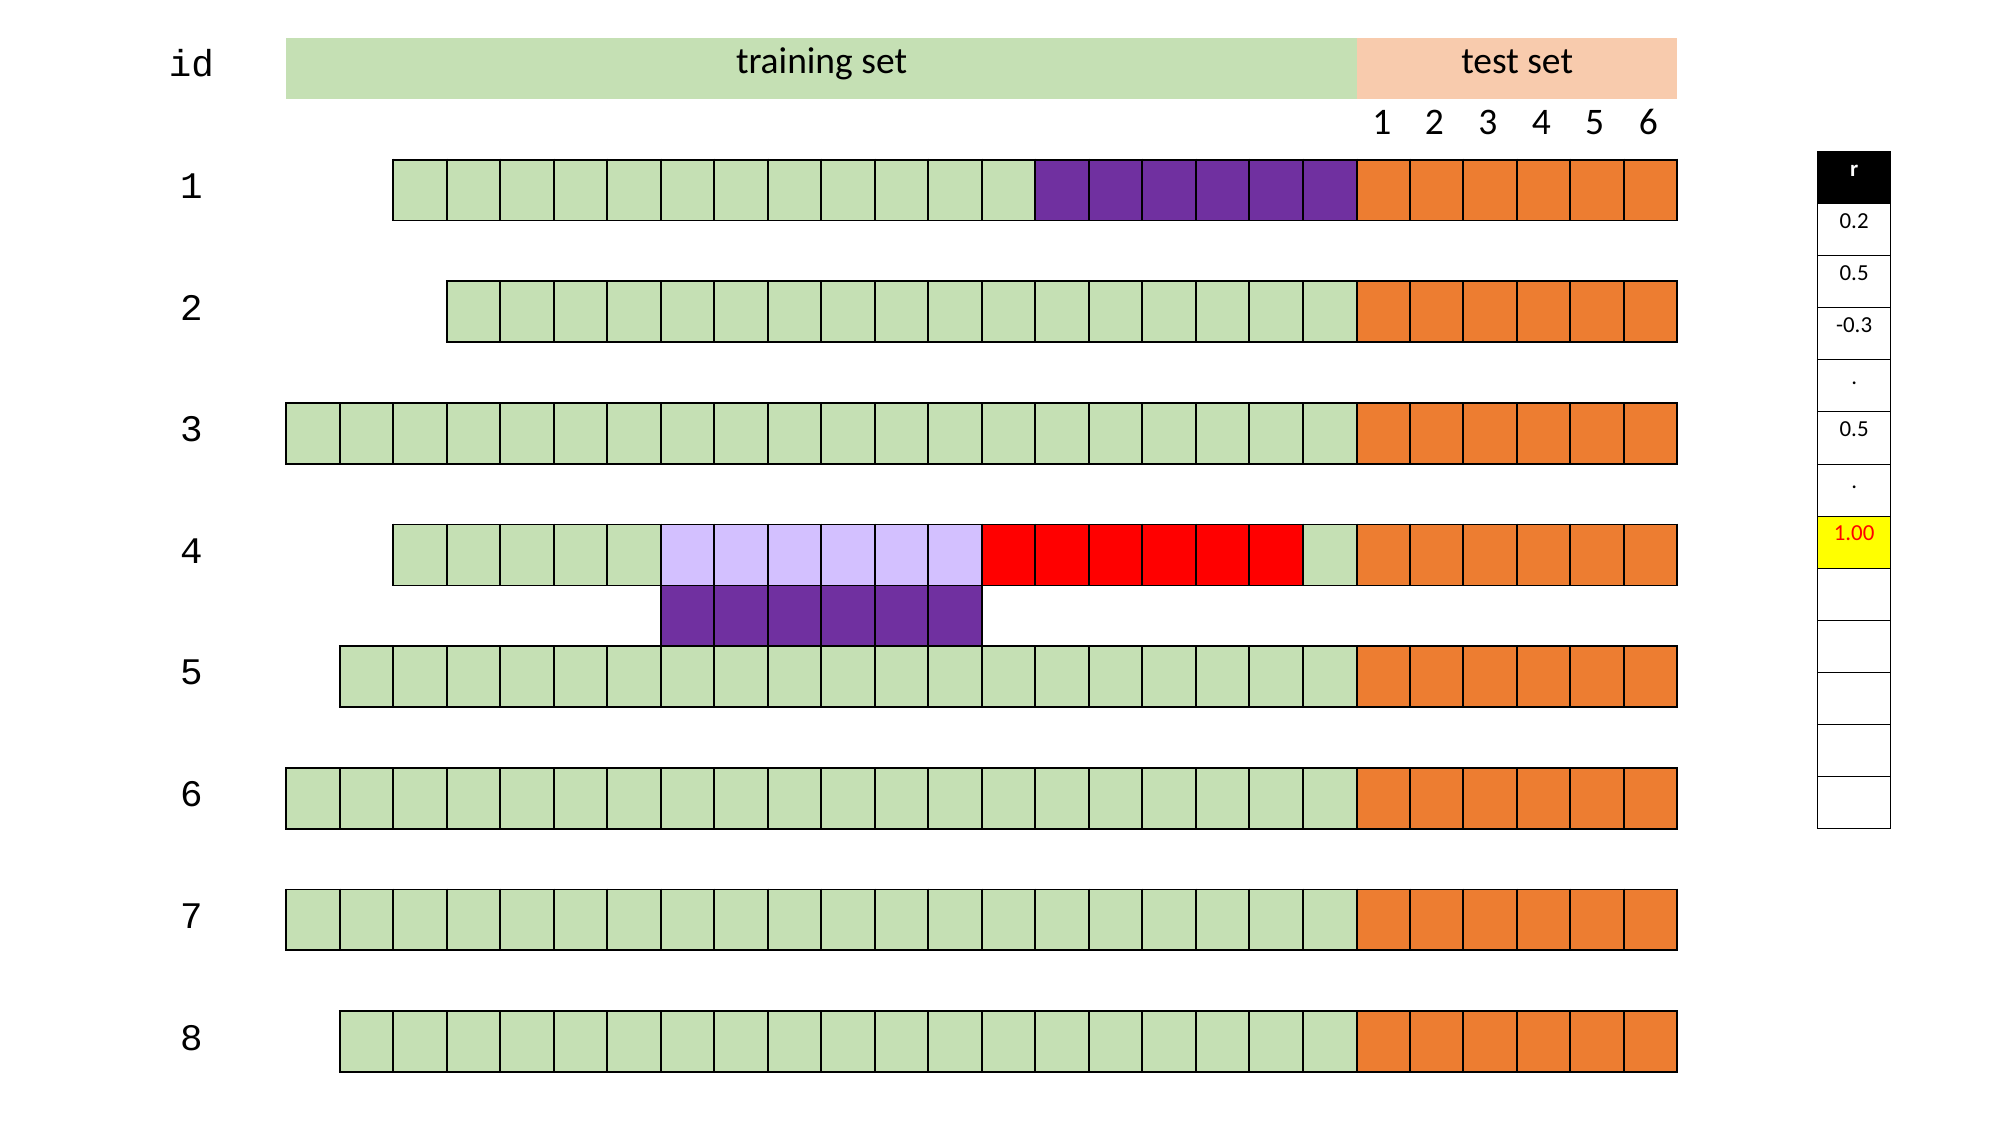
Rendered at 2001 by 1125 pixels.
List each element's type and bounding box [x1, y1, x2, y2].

table_cell [876, 282, 927, 341]
table_cell [1571, 525, 1623, 585]
table_cell [1625, 769, 1676, 828]
table_cell [555, 282, 606, 341]
table_cell [394, 1012, 446, 1071]
table_cell [608, 890, 660, 949]
table_cell [1197, 890, 1248, 949]
table_cell [715, 404, 767, 463]
table_cell [662, 525, 713, 585]
table_cell [1090, 769, 1141, 828]
table_cell [1625, 890, 1676, 949]
table_cell [769, 1012, 820, 1071]
table_cell [1197, 525, 1248, 585]
table_cell [983, 890, 1034, 949]
table_cell [501, 161, 553, 220]
table_cell [341, 647, 392, 706]
table_cell [715, 1012, 767, 1071]
table_cell [876, 586, 927, 645]
table_cell [1304, 525, 1356, 585]
table_cell [876, 404, 927, 463]
table_cell [1411, 404, 1462, 463]
table_cell [822, 282, 874, 341]
table_cell [822, 161, 874, 220]
table_cell [394, 161, 446, 220]
table_cell [1304, 769, 1356, 828]
table_cell [662, 404, 713, 463]
table_cell [1143, 404, 1195, 463]
table_cell [608, 161, 660, 220]
table_cell [876, 161, 927, 220]
table_cell [1571, 890, 1623, 949]
table_cell [1250, 647, 1302, 706]
table_cell [1197, 647, 1248, 706]
table_cell [501, 282, 553, 341]
table_cell [1818, 621, 1890, 672]
table_cell [1518, 1012, 1569, 1071]
table_cell [1818, 517, 1890, 568]
table_cell [1090, 1012, 1141, 1071]
table_cell [876, 525, 927, 585]
table_cell [608, 282, 660, 341]
table_cell [1464, 769, 1516, 828]
table_cell [1818, 256, 1890, 307]
table_cell [1625, 525, 1676, 585]
table_cell [1625, 404, 1676, 463]
table_cell [769, 404, 820, 463]
table_cell [1818, 360, 1890, 411]
table_cell [1818, 412, 1890, 464]
table_cell [769, 525, 820, 585]
table_cell [1818, 204, 1890, 255]
table_cell [448, 404, 499, 463]
table_cell [822, 769, 874, 828]
table_cell [448, 769, 499, 828]
table_cell [1358, 282, 1409, 341]
table_cell [341, 890, 392, 949]
table_cell [341, 1012, 392, 1071]
table_cell [1818, 777, 1890, 828]
table_cell [1464, 404, 1516, 463]
table_cell [1411, 647, 1462, 706]
table_cell [876, 890, 927, 949]
table_cell [1090, 161, 1141, 220]
table_cell [1571, 282, 1623, 341]
table_cell [608, 1012, 660, 1071]
table_cell [983, 404, 1034, 463]
table_cell [1304, 404, 1356, 463]
table_cell [555, 404, 606, 463]
table_cell [608, 769, 660, 828]
table_cell [769, 282, 820, 341]
table_cell [929, 1012, 981, 1071]
table_cell [1464, 282, 1516, 341]
table_cell [1304, 1012, 1356, 1071]
table_cell [1197, 404, 1248, 463]
table_cell [715, 161, 767, 220]
table_cell [555, 769, 606, 828]
table_cell [1571, 769, 1623, 828]
table_cell [1464, 1012, 1516, 1071]
table_cell [1090, 890, 1141, 949]
table_cell [1358, 647, 1409, 706]
table_cell [822, 586, 874, 645]
table_cell [1818, 725, 1890, 776]
table_cell [715, 525, 767, 585]
table_cell [1625, 282, 1676, 341]
table_header [133, 38, 1677, 99]
table_cell [1464, 647, 1516, 706]
table_header [1818, 152, 1890, 203]
table_cell [448, 647, 499, 706]
table_cell [983, 282, 1034, 341]
table_cell [1571, 161, 1623, 220]
table_cell [822, 1012, 874, 1071]
table_cell [608, 647, 660, 706]
table_cell [1411, 282, 1462, 341]
table_cell [501, 1012, 553, 1071]
table_cell [1625, 161, 1676, 220]
table_cell [715, 890, 767, 949]
table_cell [1143, 1012, 1195, 1071]
table_cell [448, 282, 499, 341]
table_cell [983, 769, 1034, 828]
table_cell [1411, 525, 1462, 585]
table_cell [1464, 161, 1516, 220]
table_cell [1518, 161, 1569, 220]
table_cell [1464, 525, 1516, 585]
table_cell [983, 525, 1034, 585]
table_cell [1358, 161, 1409, 220]
table_cell [929, 890, 981, 949]
table_cell [1818, 308, 1890, 359]
table_cell [662, 769, 713, 828]
table_cell [876, 1012, 927, 1071]
table_cell [715, 586, 767, 645]
table_cell [341, 404, 392, 463]
table_cell [1143, 769, 1195, 828]
table_cell [715, 769, 767, 828]
table_cell [1250, 404, 1302, 463]
table_cell [501, 647, 553, 706]
table_cell [608, 525, 660, 585]
table_cell [394, 647, 446, 706]
table_cell [555, 525, 606, 585]
table_cell [1036, 647, 1088, 706]
table_cell [822, 525, 874, 585]
table_cell [1036, 525, 1088, 585]
table_cell [501, 404, 553, 463]
table_cell [1090, 647, 1141, 706]
table_cell [1411, 161, 1462, 220]
table_cell [501, 890, 553, 949]
table_cell [1518, 404, 1569, 463]
table_cell [501, 525, 553, 585]
table_cell [929, 647, 981, 706]
table_cell [1090, 525, 1141, 585]
table_cell [662, 586, 713, 645]
table_cell [769, 769, 820, 828]
table_cell [983, 647, 1034, 706]
table_cell [1518, 525, 1569, 585]
table_cell [1036, 161, 1088, 220]
table_cell [1090, 282, 1141, 341]
table_cell [1304, 647, 1356, 706]
table_cell [929, 404, 981, 463]
table_cell [1036, 404, 1088, 463]
table_cell [1143, 647, 1195, 706]
table_cell [1304, 282, 1356, 341]
table_cell [662, 161, 713, 220]
table_cell [929, 586, 981, 645]
table_cell [1250, 769, 1302, 828]
table_cell [1358, 525, 1409, 585]
table_cell [929, 525, 981, 585]
table_cell [1625, 647, 1676, 706]
table_cell [1358, 1012, 1409, 1071]
table_cell [287, 404, 339, 463]
table_cell [1358, 890, 1409, 949]
table_cell [287, 890, 339, 949]
table_cell [394, 525, 446, 585]
table_cell [555, 647, 606, 706]
table_cell [1411, 890, 1462, 949]
table_cell [555, 890, 606, 949]
table_cell [1571, 1012, 1623, 1071]
table_cell [1625, 1012, 1676, 1071]
table_cell [769, 586, 820, 645]
table_cell [1518, 890, 1569, 949]
table_cell [555, 1012, 606, 1071]
table_cell [1143, 282, 1195, 341]
table_cell [1090, 404, 1141, 463]
table_cell [287, 769, 339, 828]
table_cell [662, 1012, 713, 1071]
table_cell [1411, 769, 1462, 828]
table_cell [1518, 769, 1569, 828]
table_cell [1358, 404, 1409, 463]
table_cell [1250, 525, 1302, 585]
table_cell [1143, 890, 1195, 949]
table_cell [1197, 769, 1248, 828]
table_cell [1304, 161, 1356, 220]
table_cell [1197, 282, 1248, 341]
table_cell [1358, 769, 1409, 828]
table_cell [394, 769, 446, 828]
table_cell [662, 282, 713, 341]
table_cell [1143, 525, 1195, 585]
table_cell [715, 282, 767, 341]
table_cell [341, 769, 392, 828]
table_cell [1036, 282, 1088, 341]
table_cell [1197, 161, 1248, 220]
table_cell [448, 525, 499, 585]
table_cell [1250, 161, 1302, 220]
table_cell [448, 1012, 499, 1071]
table_cell [769, 161, 820, 220]
table_cell [822, 890, 874, 949]
table_cell [501, 769, 553, 828]
table_cell [876, 647, 927, 706]
table_cell [1036, 1012, 1088, 1071]
table_cell [1818, 673, 1890, 724]
table_cell [769, 890, 820, 949]
table_cell [822, 404, 874, 463]
table_cell [1571, 404, 1623, 463]
table_cell [555, 161, 606, 220]
table_cell [394, 404, 446, 463]
table_cell [1143, 161, 1195, 220]
table_cell [929, 769, 981, 828]
table_cell [662, 647, 713, 706]
table_cell [1036, 769, 1088, 828]
table_cell [662, 890, 713, 949]
table_cell [876, 769, 927, 828]
table_cell [1571, 647, 1623, 706]
table_cell [983, 1012, 1034, 1071]
table_cell [1250, 282, 1302, 341]
table_cell [1518, 282, 1569, 341]
table_cell [448, 161, 499, 220]
table_cell [1250, 890, 1302, 949]
table_cell [1818, 569, 1890, 620]
table_cell [822, 647, 874, 706]
table_cell [394, 890, 446, 949]
table_cell [929, 282, 981, 341]
table_cell [983, 586, 1677, 645]
table_cell [1036, 890, 1088, 949]
table_cell [715, 647, 767, 706]
table_cell [929, 161, 981, 220]
table_cell [608, 404, 660, 463]
table_cell [133, 99, 1677, 1072]
table_cell [1818, 465, 1890, 516]
table_cell [1250, 1012, 1302, 1071]
table_cell [1304, 890, 1356, 949]
table_cell [983, 161, 1034, 220]
table_cell [1464, 890, 1516, 949]
table_cell [1411, 1012, 1462, 1071]
table_cell [1197, 1012, 1248, 1071]
table_cell [448, 890, 499, 949]
table_cell [769, 647, 820, 706]
table_cell [1518, 647, 1569, 706]
